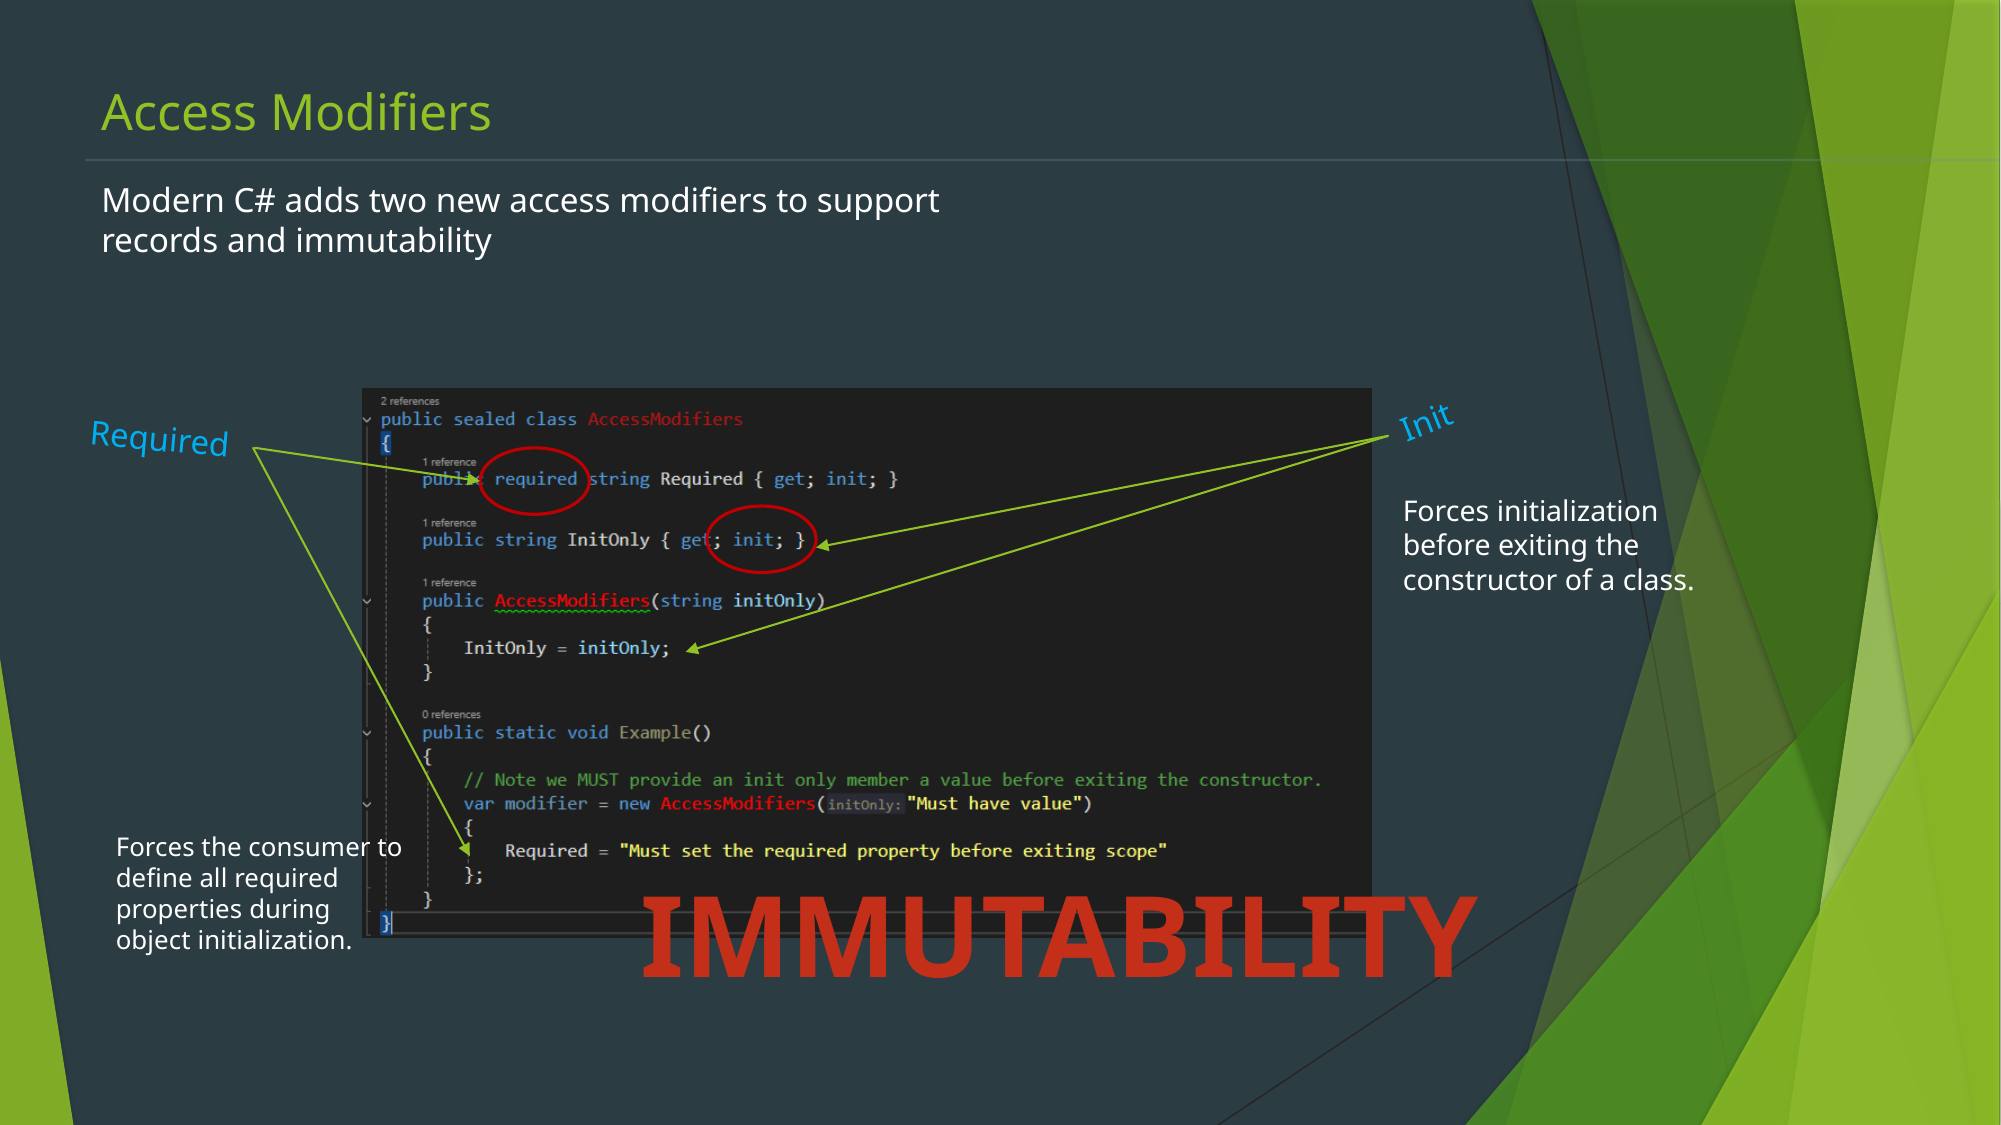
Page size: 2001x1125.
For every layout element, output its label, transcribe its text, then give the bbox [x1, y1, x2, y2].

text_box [252, 447, 471, 857]
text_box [685, 435, 1389, 653]
text_box Init [1382, 267, 1756, 462]
text_box Forces initialization before exiting the constructor of a class. [1393, 485, 1713, 628]
text_box Forces the consumer to define all required properties during object initialization. [100, 823, 426, 965]
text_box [471, 447, 481, 482]
text_box Required [73, 403, 357, 474]
picture [361, 388, 1379, 954]
text_box IMMUTABILITY [435, 857, 1713, 1008]
text_box Modern C# adds two new access modifiers to support records and immutability [86, 171, 1028, 367]
text_box Access Modifiers [86, 0, 1035, 149]
